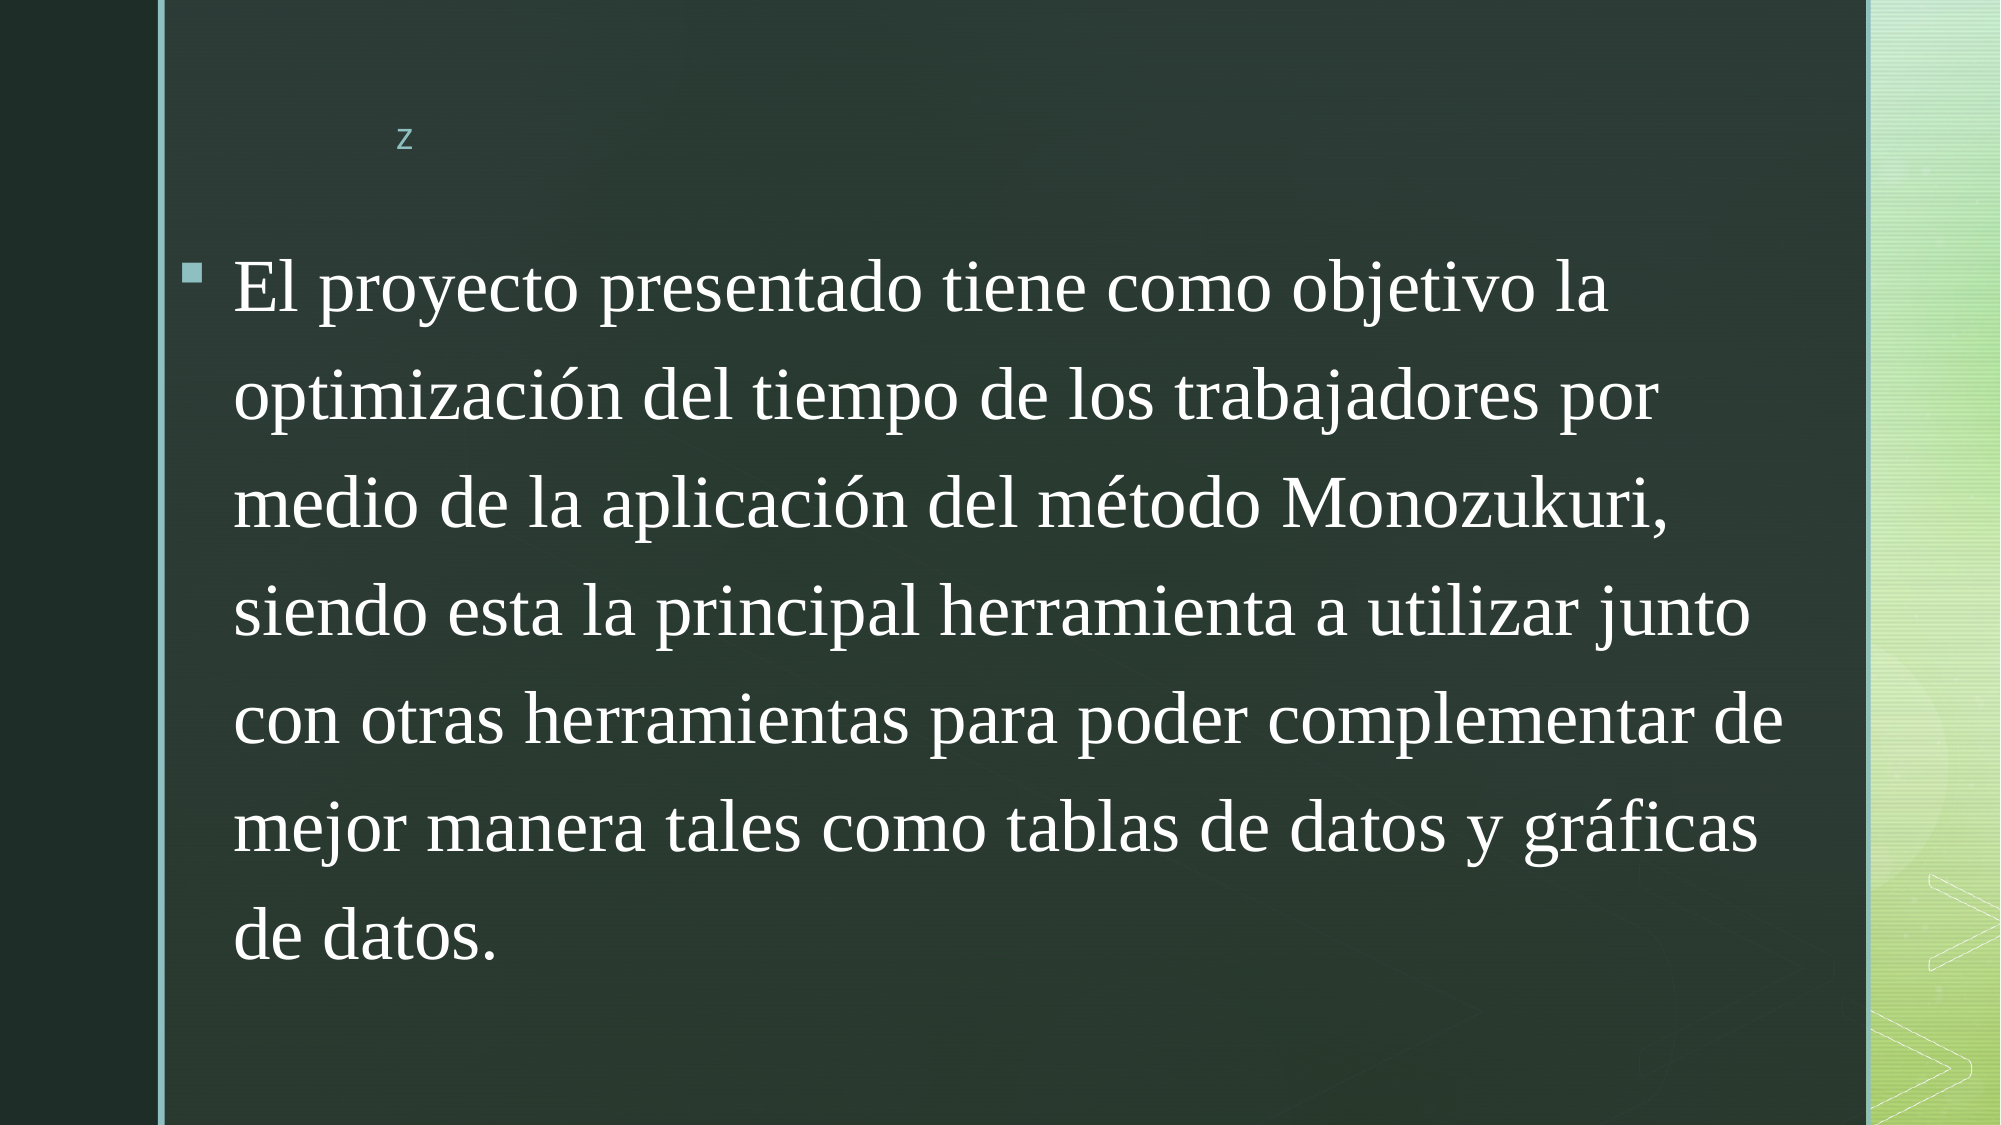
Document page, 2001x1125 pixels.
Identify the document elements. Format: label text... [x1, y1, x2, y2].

picture [1871, 0, 2001, 1125]
list El proyecto presentado tiene como objetivo la optimización del tiempo de los trabajadores por medio de la aplicación del método Monozukuri, siendo esta la principal herramienta a utilizar junto con otras herramientas para poder complementar de mejor manera tales como tablas de datos y gráficas de datos. [161, 139, 1859, 1053]
